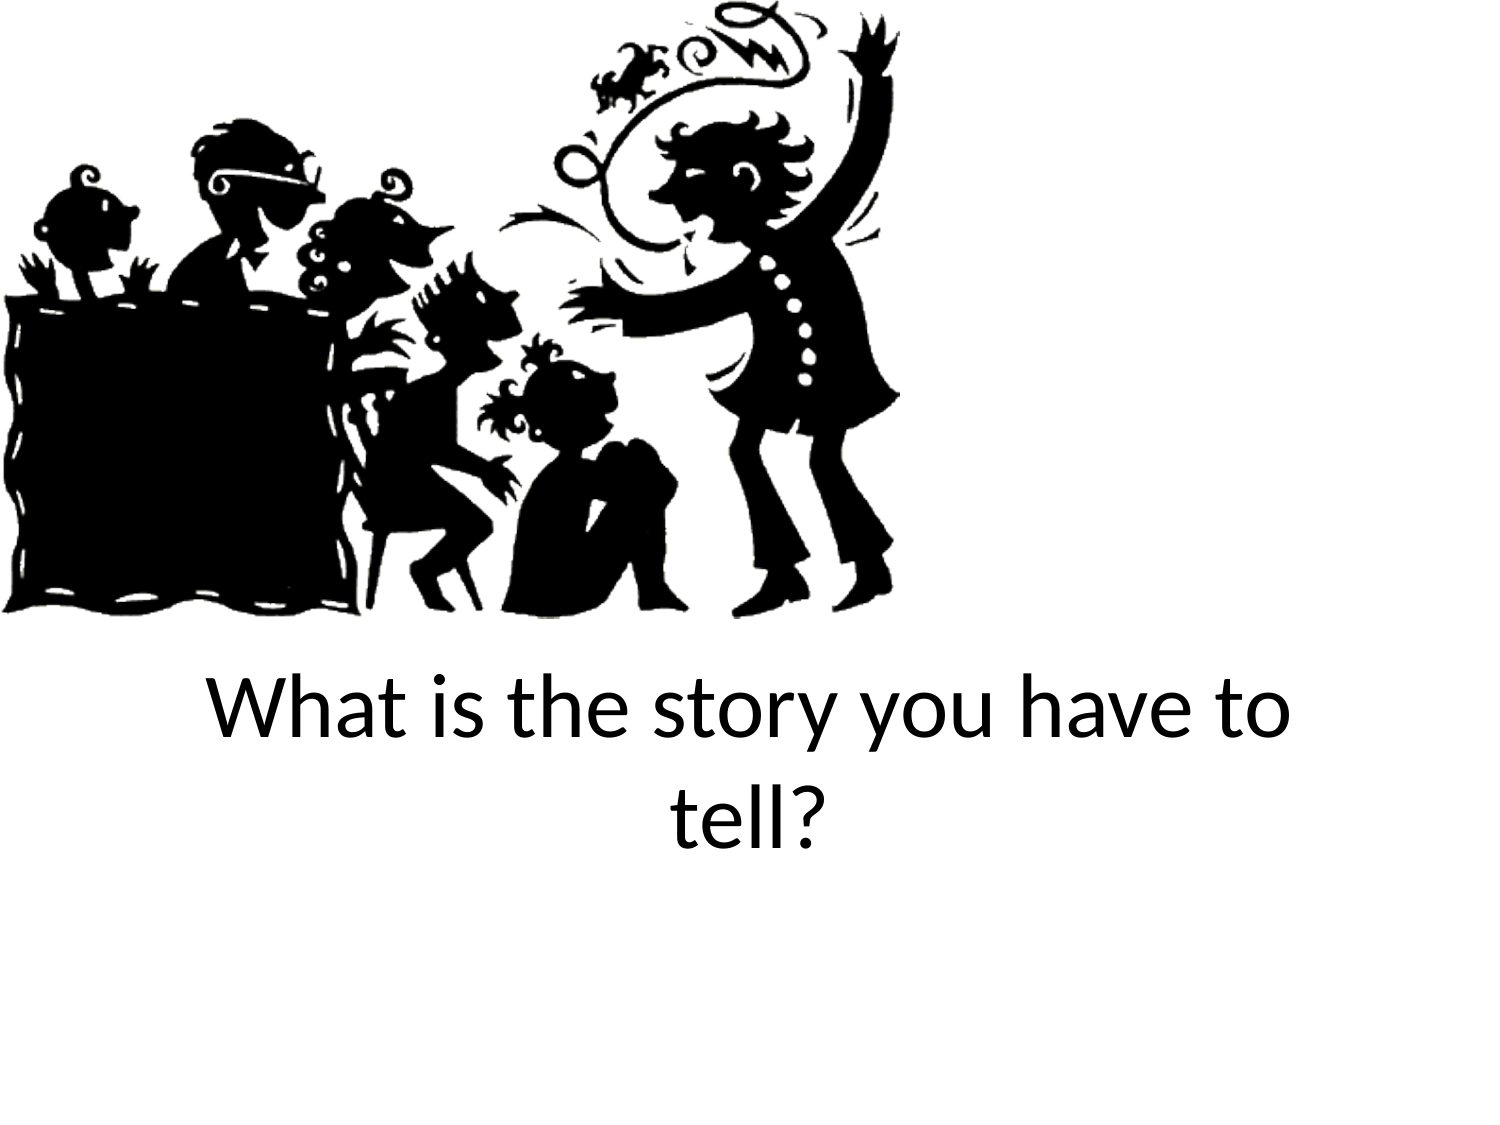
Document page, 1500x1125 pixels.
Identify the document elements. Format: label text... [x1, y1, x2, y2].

picture [0, 0, 901, 620]
title What is the story you have to tell? [112, 575, 1388, 938]
